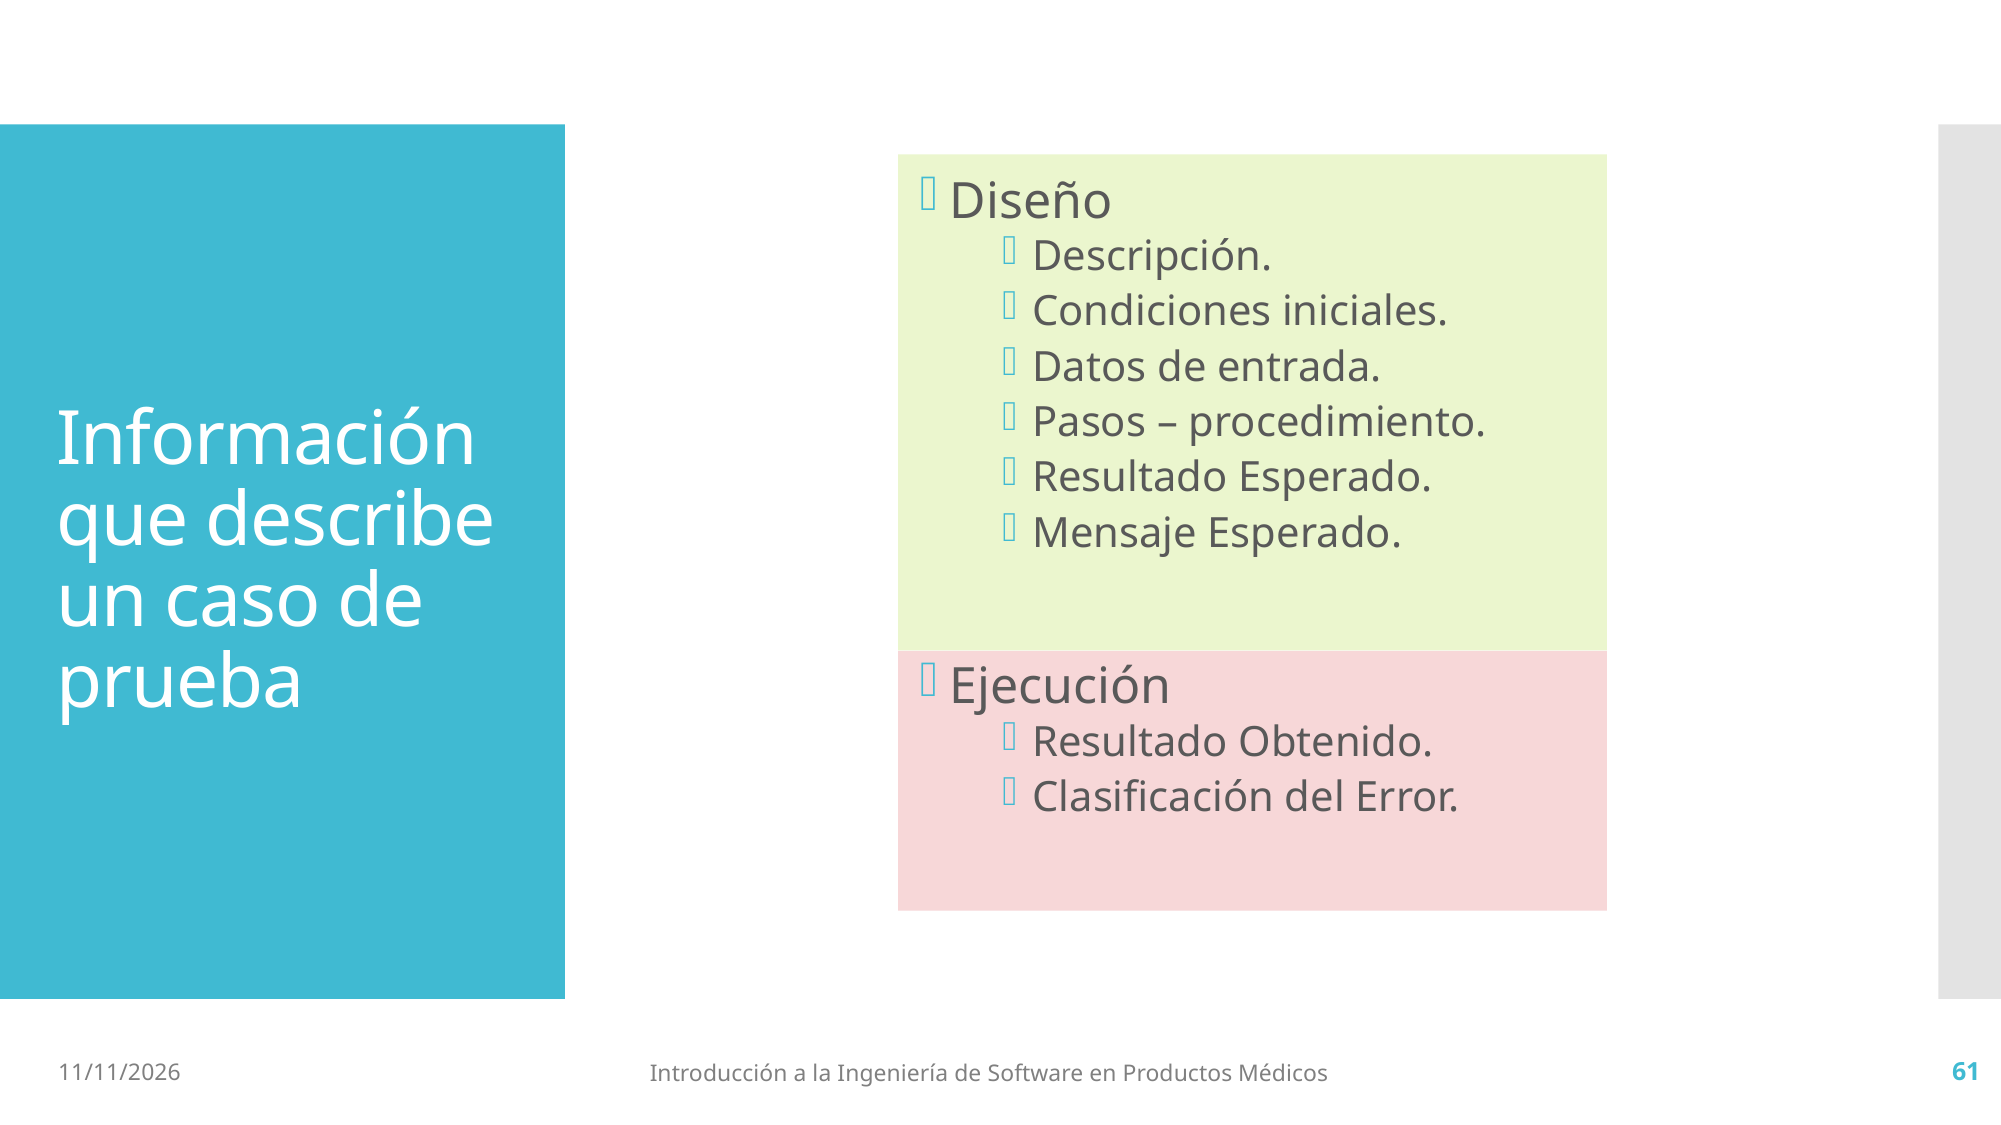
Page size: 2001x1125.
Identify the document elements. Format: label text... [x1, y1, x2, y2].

footer Introducción a la Ingeniería de Software en Productos Médicos [634, 1042, 1605, 1103]
list Diseño Descripción. Condiciones iniciales. Datos de entrada. Pasos – procedimiento. Resultado Esperado. Mensaje Esperado. Ejecución Resultado Obtenido. Clasificación del Error. [904, 154, 1585, 897]
title Información que describe un caso de prueba [41, 184, 525, 940]
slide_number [43, 1042, 493, 1103]
text_box [897, 651, 1608, 912]
text_box [897, 153, 1608, 651]
slide_number 61 [1744, 1042, 1996, 1103]
